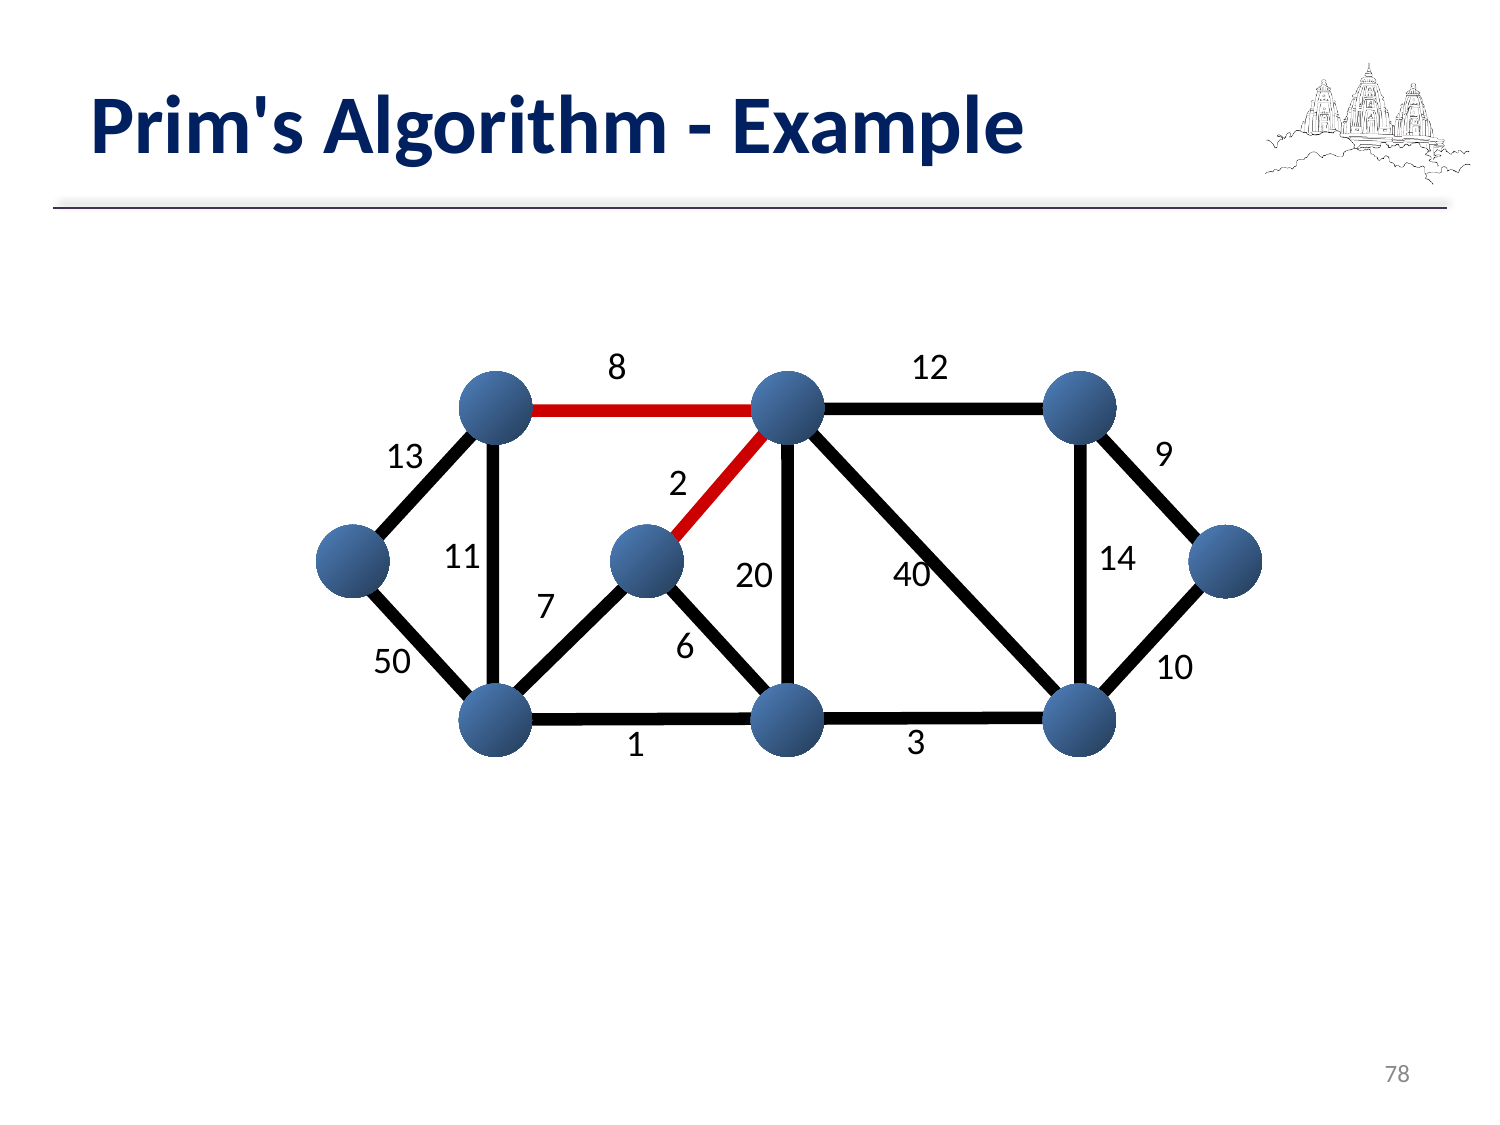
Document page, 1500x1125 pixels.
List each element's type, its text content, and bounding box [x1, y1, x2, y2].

text_box [751, 371, 825, 445]
text_box 20 [720, 542, 789, 603]
title Prim's Algorithm - Example [75, 45, 1425, 197]
text_box 3 [891, 709, 941, 770]
text_box 2 [653, 450, 703, 511]
text_box [750, 683, 824, 757]
text_box 14 [1083, 525, 1151, 586]
text_box 1 [610, 711, 660, 772]
text_box [459, 371, 533, 445]
text_box 8 [592, 334, 642, 395]
text_box 11 [428, 523, 496, 584]
text_box 50 [358, 629, 427, 689]
text_box 13 [370, 423, 439, 484]
text_box [1188, 525, 1262, 599]
text_box 9 [1139, 422, 1189, 482]
text_box 40 [878, 541, 946, 602]
text_box 12 [895, 334, 964, 395]
slide_number 78 [1074, 1042, 1425, 1103]
text_box [316, 524, 390, 598]
text_box [1042, 371, 1117, 445]
text_box 7 [521, 573, 571, 634]
text_box [1042, 683, 1116, 757]
text_box [458, 683, 533, 757]
text_box [610, 524, 684, 598]
text_box 6 [660, 613, 710, 673]
picture [1425, 62, 1471, 185]
text_box 10 [1140, 634, 1209, 695]
